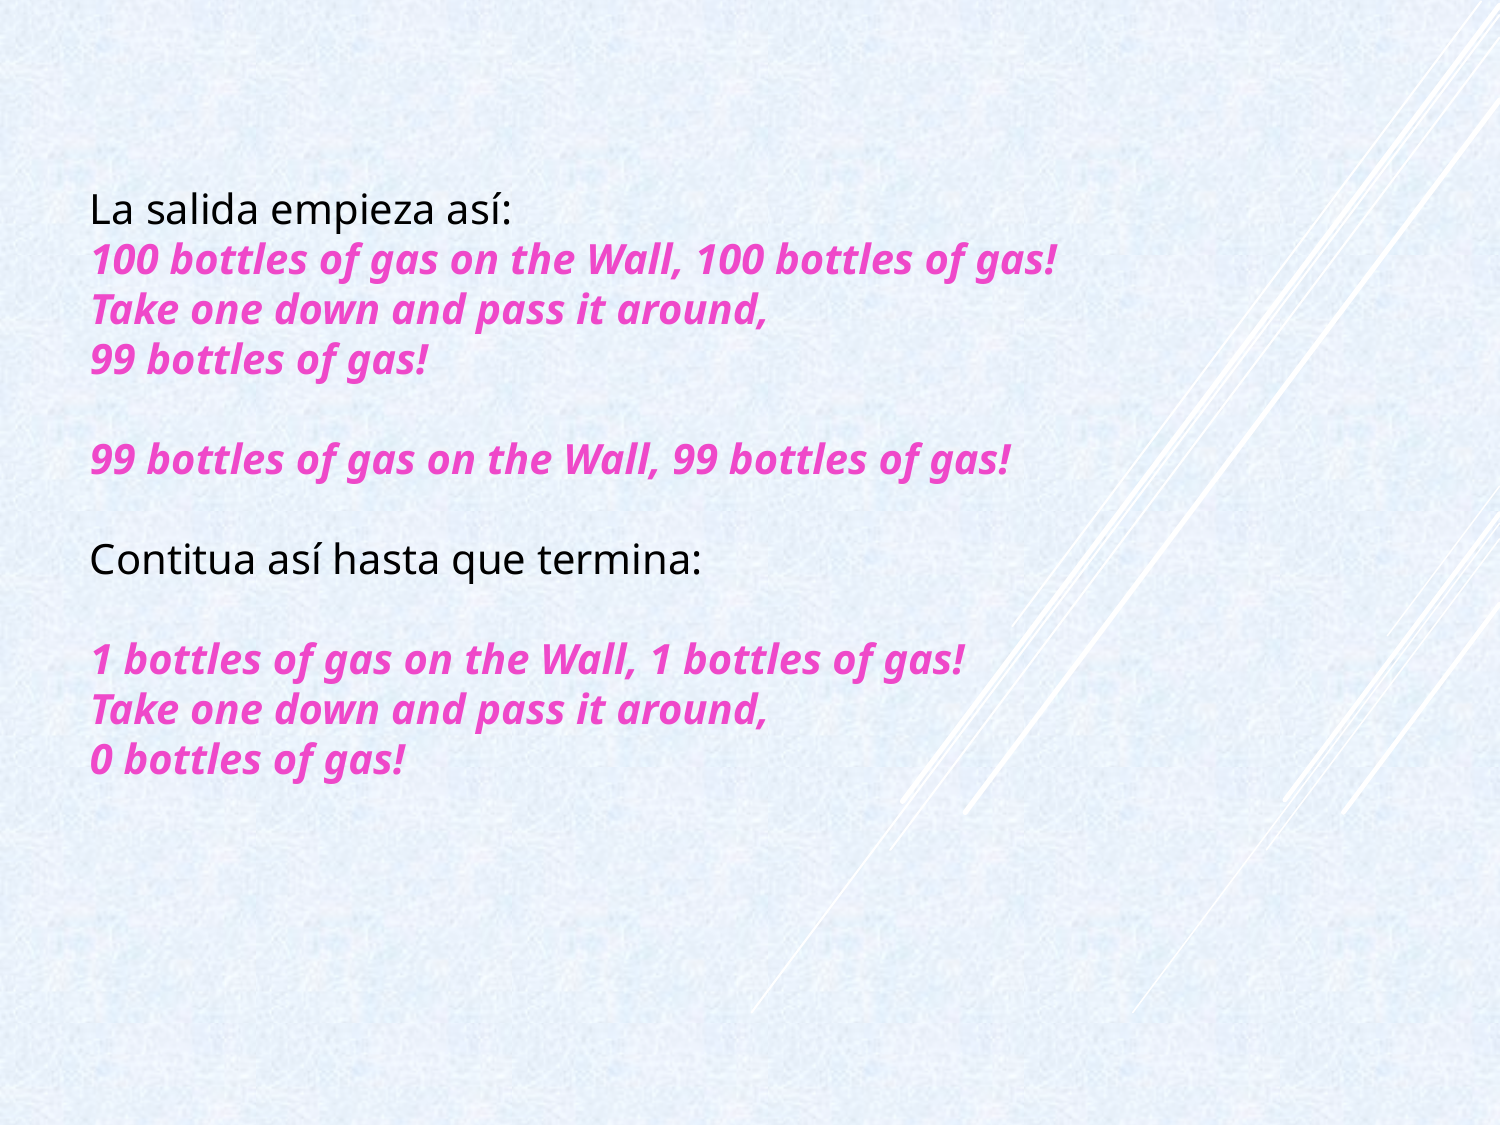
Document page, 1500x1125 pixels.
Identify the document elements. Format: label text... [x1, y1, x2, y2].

text_box La salida empieza así: 100 bottles of gas on the Wall, 100 bottles of gas! Take one down and pass it around, 99 bottles of gas! 99 bottles of gas on the Wall, 99 bottles of gas! Contitua así hasta que termina: 1 bottles of gas on the Wall, 1 bottles of gas! Take one down and pass it around, 0 bottles of gas! [74, 125, 1438, 891]
